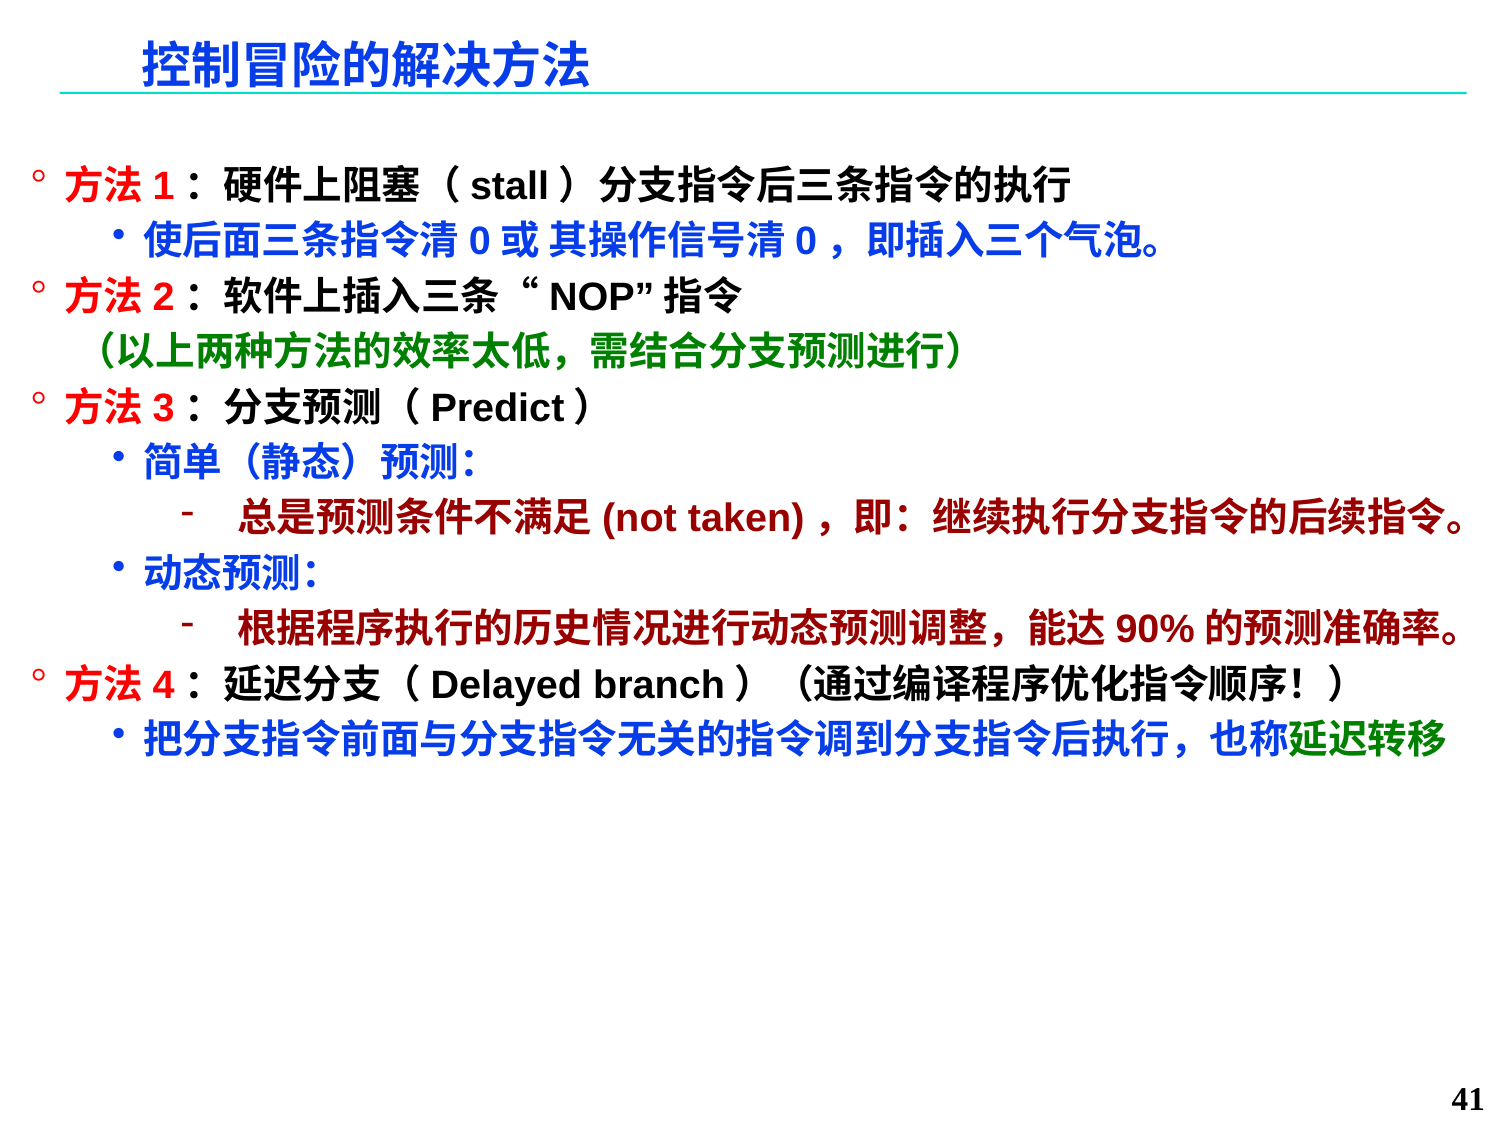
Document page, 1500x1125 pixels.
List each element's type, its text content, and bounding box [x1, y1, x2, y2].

title 控制冒险的解决方法 [131, 37, 1257, 99]
text_box 方法1：硬件上阻塞（stall）分支指令后三条指令的执行 使后面三条指令清0或 其操作信号清0，即插入三个气泡。 方法2：软件上插入三条“NOP”指令 （以上两种方法的效率太低，需结合分支预测进行） 方法3：分支预测（Predict） 简单（静态）预测： 总是预测条件不满足(not taken)，即：继续执行分支指令的后续指令。 动态预测： 根据程序执行的历史情况进行动态预测调整，能达90%的预测准确率。 方法4：延迟分支（Delayed branch）（通过编译程序优化指令顺序！） 把分支指令前面与分支指令无关的指令调到分支指令后执行，也称延迟转移 [20, 155, 1500, 821]
